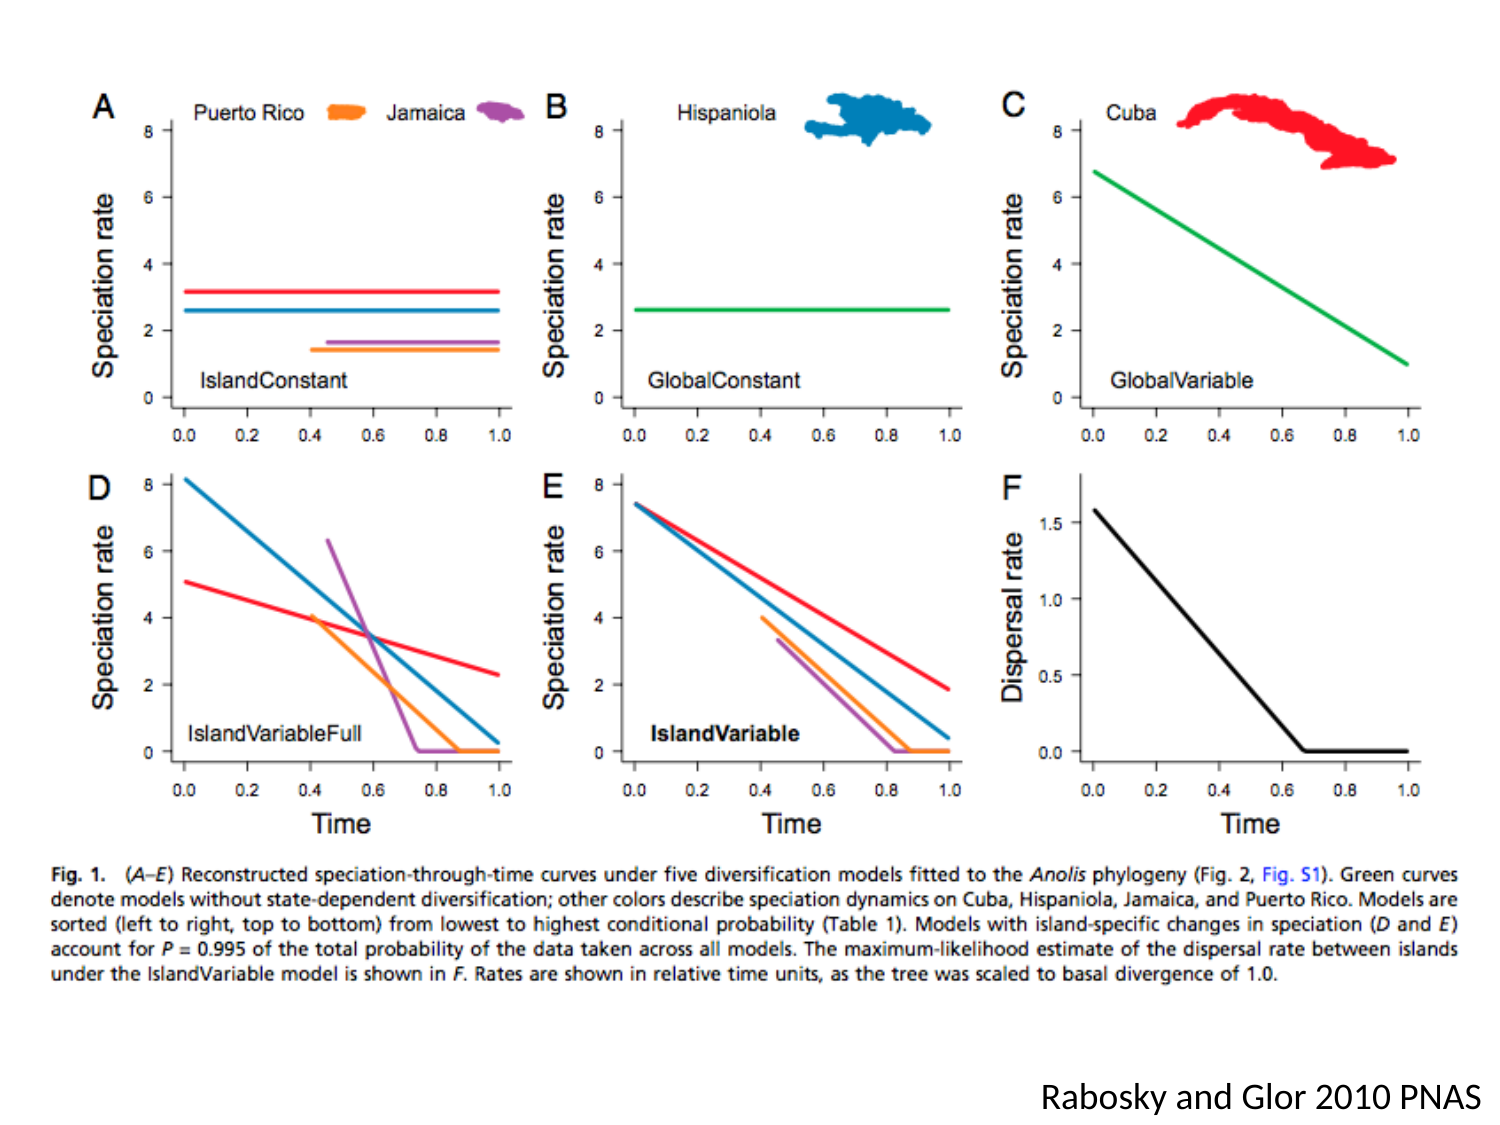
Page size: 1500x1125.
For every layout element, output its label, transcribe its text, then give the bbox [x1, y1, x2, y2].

text_box Rabosky and Glor 2010 PNAS [1026, 1064, 1498, 1125]
picture [35, 62, 1476, 998]
